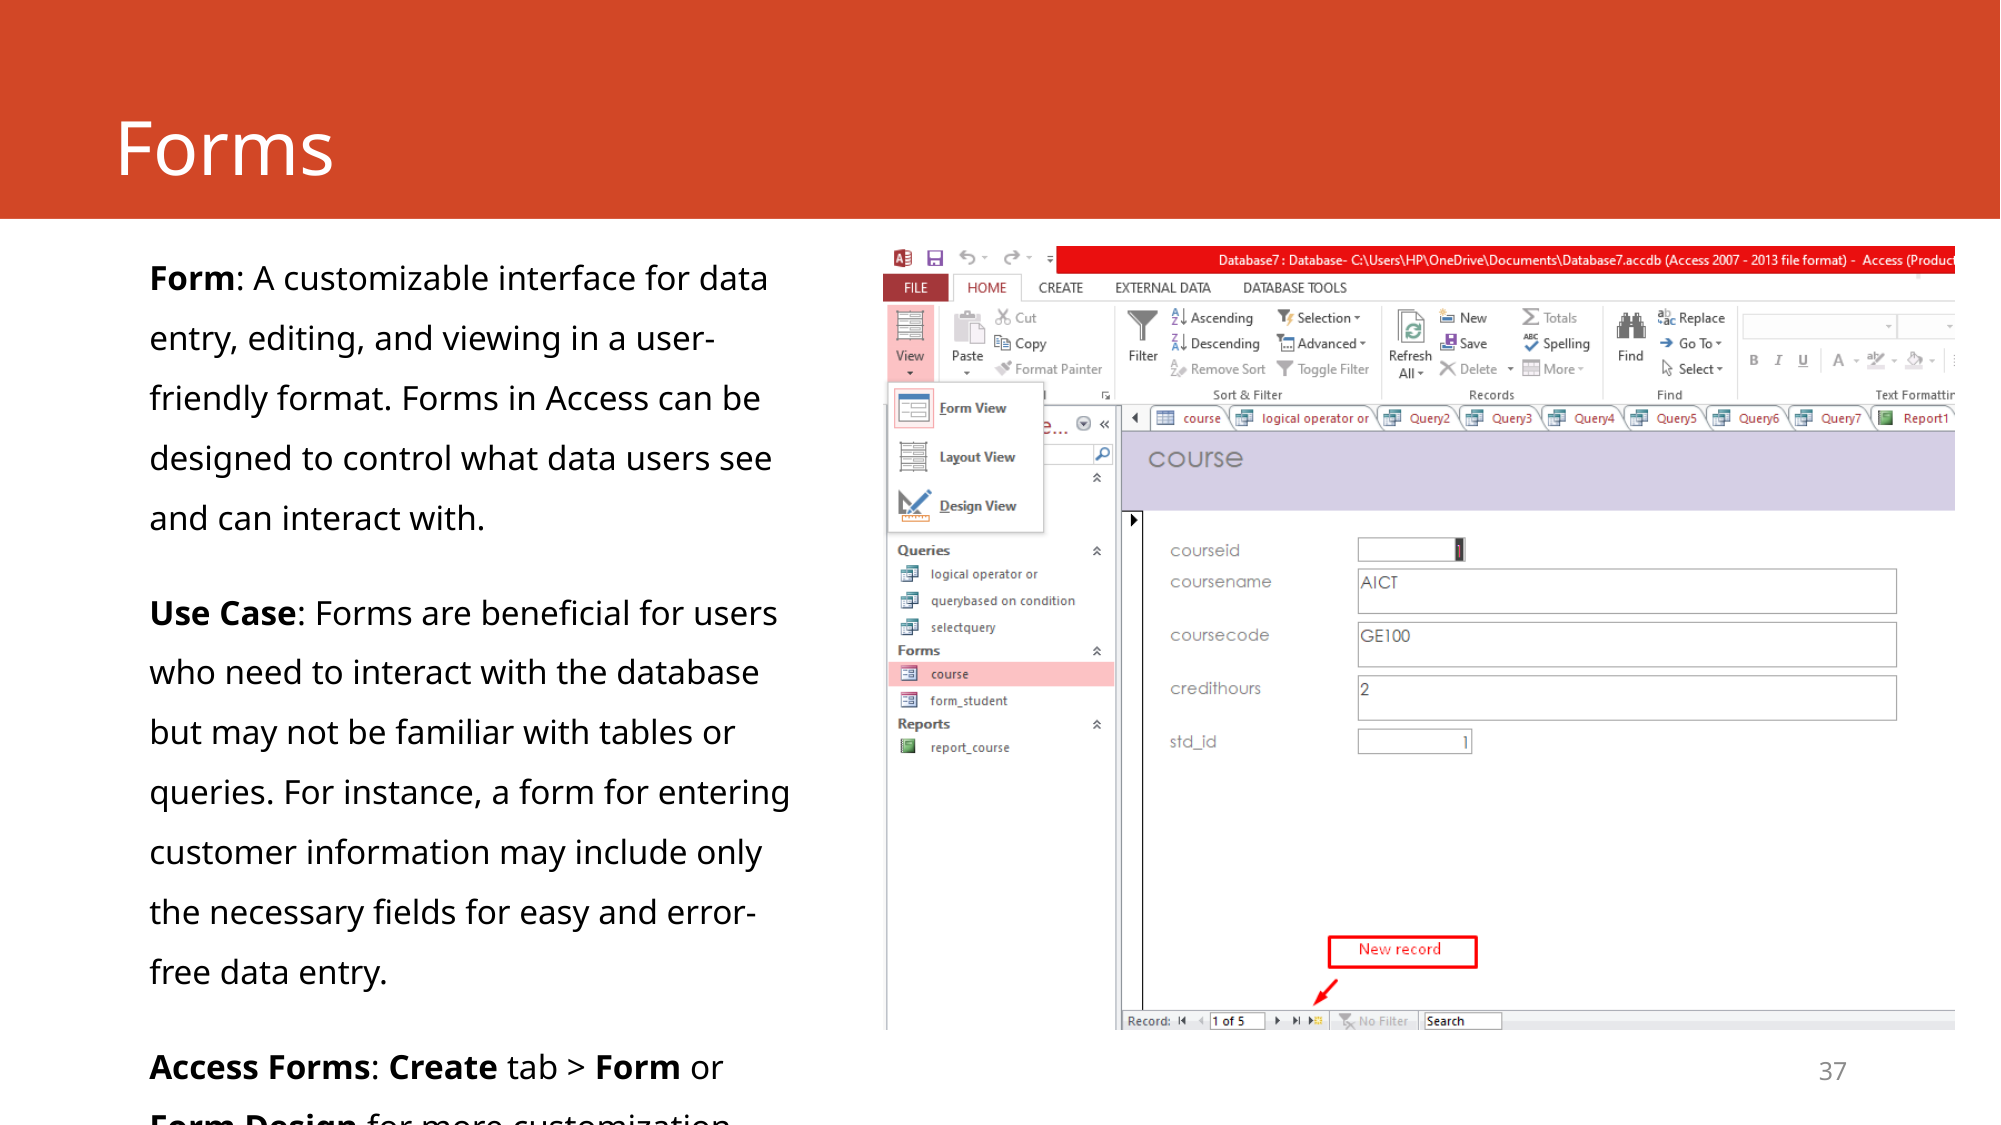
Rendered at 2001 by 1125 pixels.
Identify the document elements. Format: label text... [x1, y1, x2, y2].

list Form: A customizable interface for data entry, editing, and viewing in a user-friendly format. Forms in Access can be designed to control what data users see and can interact with. Use Case: Forms are beneficial for users who need to interact with the database but may not be familiar with tables or queries. For instance, a form for entering customer information may include only the necessary fields for easy and error-free data entry. Access Forms: Create tab > Form or Form Design for more customization. [134, 230, 818, 944]
slide_number 37 [1325, 1042, 1863, 1103]
title Forms [99, 0, 1863, 199]
picture [883, 246, 1955, 1030]
